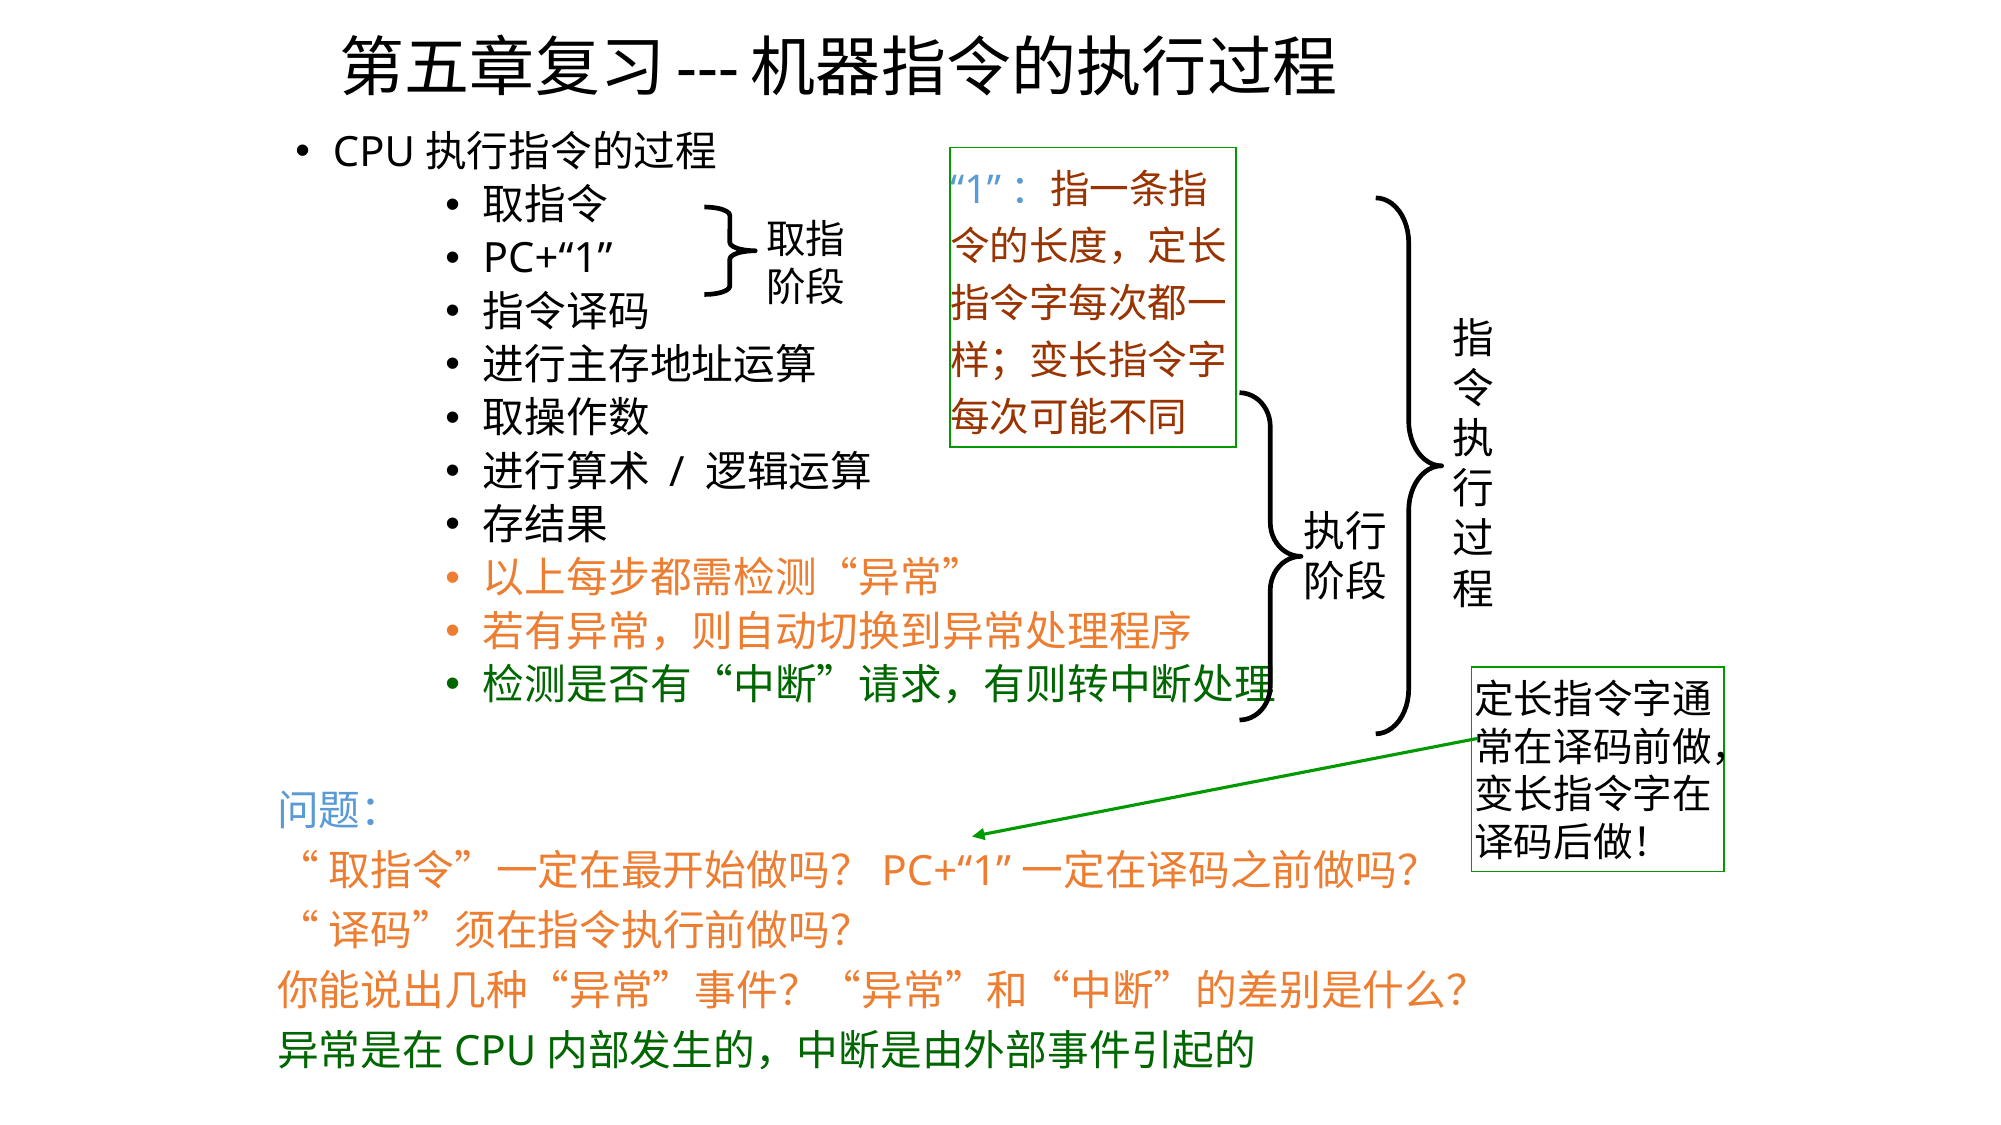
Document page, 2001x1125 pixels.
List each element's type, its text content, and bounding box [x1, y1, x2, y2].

text_box 问题： “取指令”一定在最开始做吗？PC+“1”一定在译码之前做吗？ “译码”须在指令执行前做吗？ 你能说出几种“异常”事件？“异常”和“中断”的差别是什么？ 异常是在CPU内部发生的，中断是由外部事件引起的 [262, 766, 1530, 1082]
list CPU执行指令的过程 取指令 PC+“1” 指令译码 进行主存地址运算 取操作数 进行算术 / 逻辑运算 存结果 以上每步都需检测“异常” 若有异常，则自动切换到异常处理程序 检测是否有“中断”请求，有则转中断处理 [280, 122, 1625, 766]
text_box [972, 666, 1725, 874]
text_box [1375, 197, 1437, 666]
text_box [704, 207, 866, 319]
text_box “1”：指一条指令的长度，定长指令字每次都一样；变长指令字每次可能不同 [950, 147, 1237, 447]
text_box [1239, 392, 1407, 666]
text_box 指令执行过程 [1437, 304, 1504, 620]
title 第五章复习---机器指令的执行过程 [324, 26, 1629, 113]
